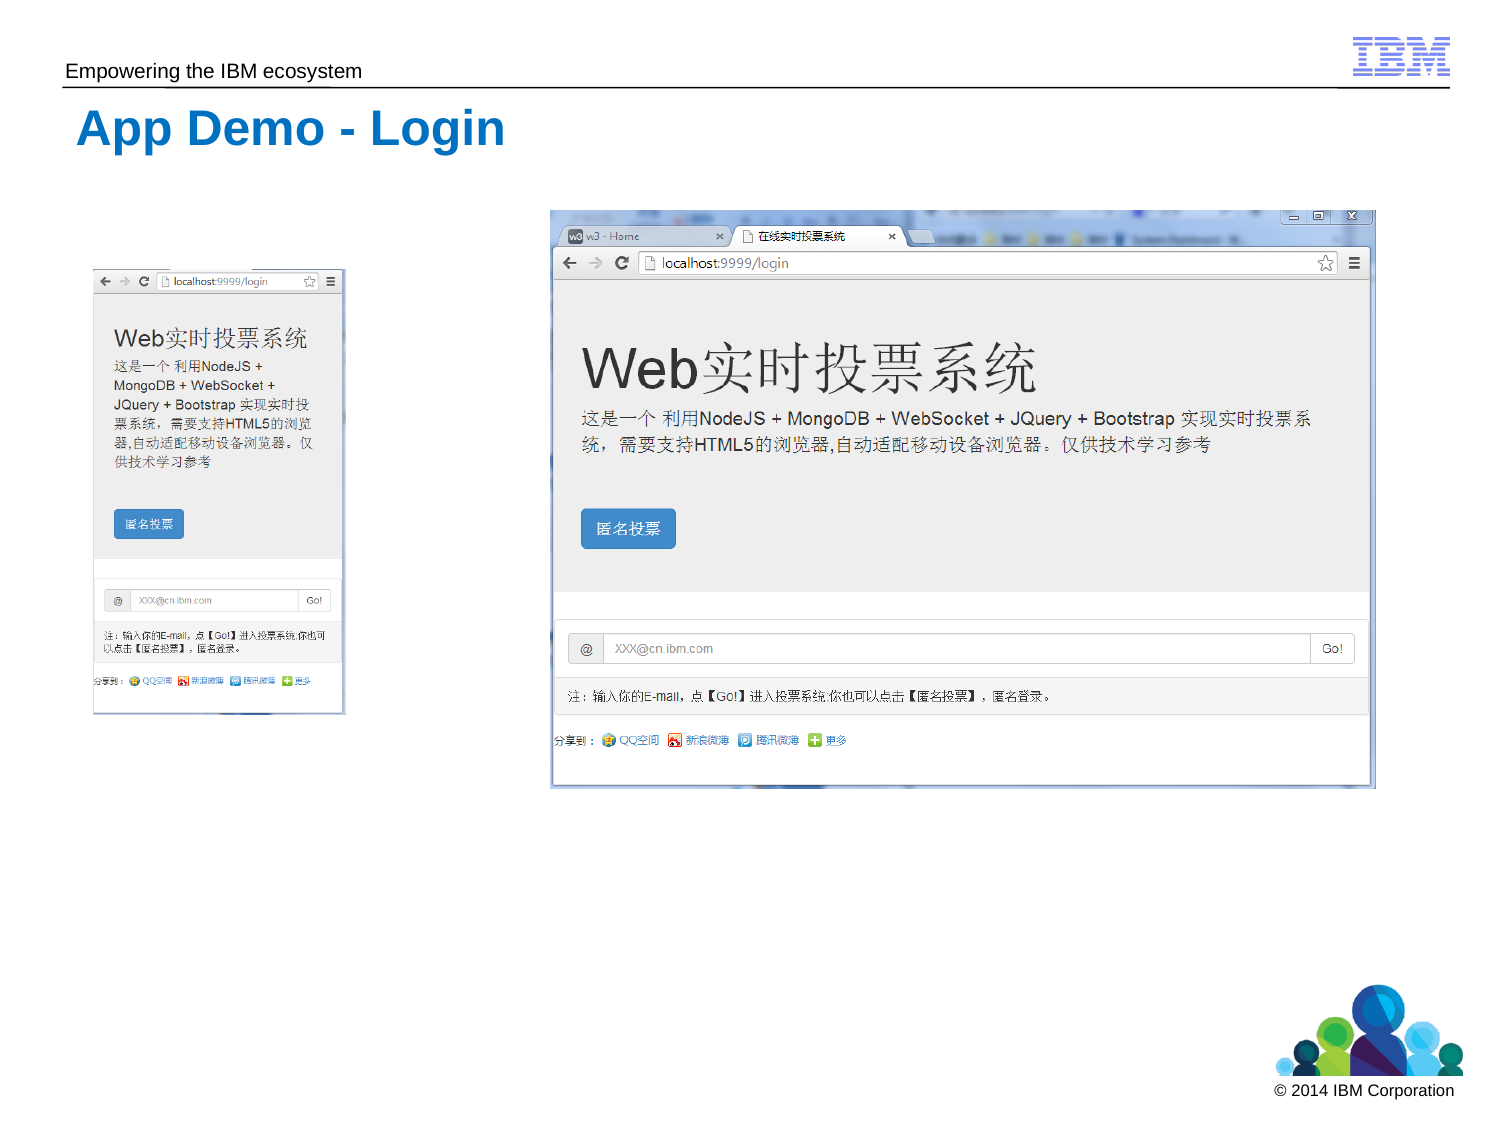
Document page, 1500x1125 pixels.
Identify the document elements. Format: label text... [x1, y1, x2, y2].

picture [1275, 983, 1463, 1076]
title App Demo - Login [60, 97, 1463, 163]
picture [550, 210, 1376, 789]
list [93, 269, 346, 716]
picture [1353, 37, 1450, 76]
